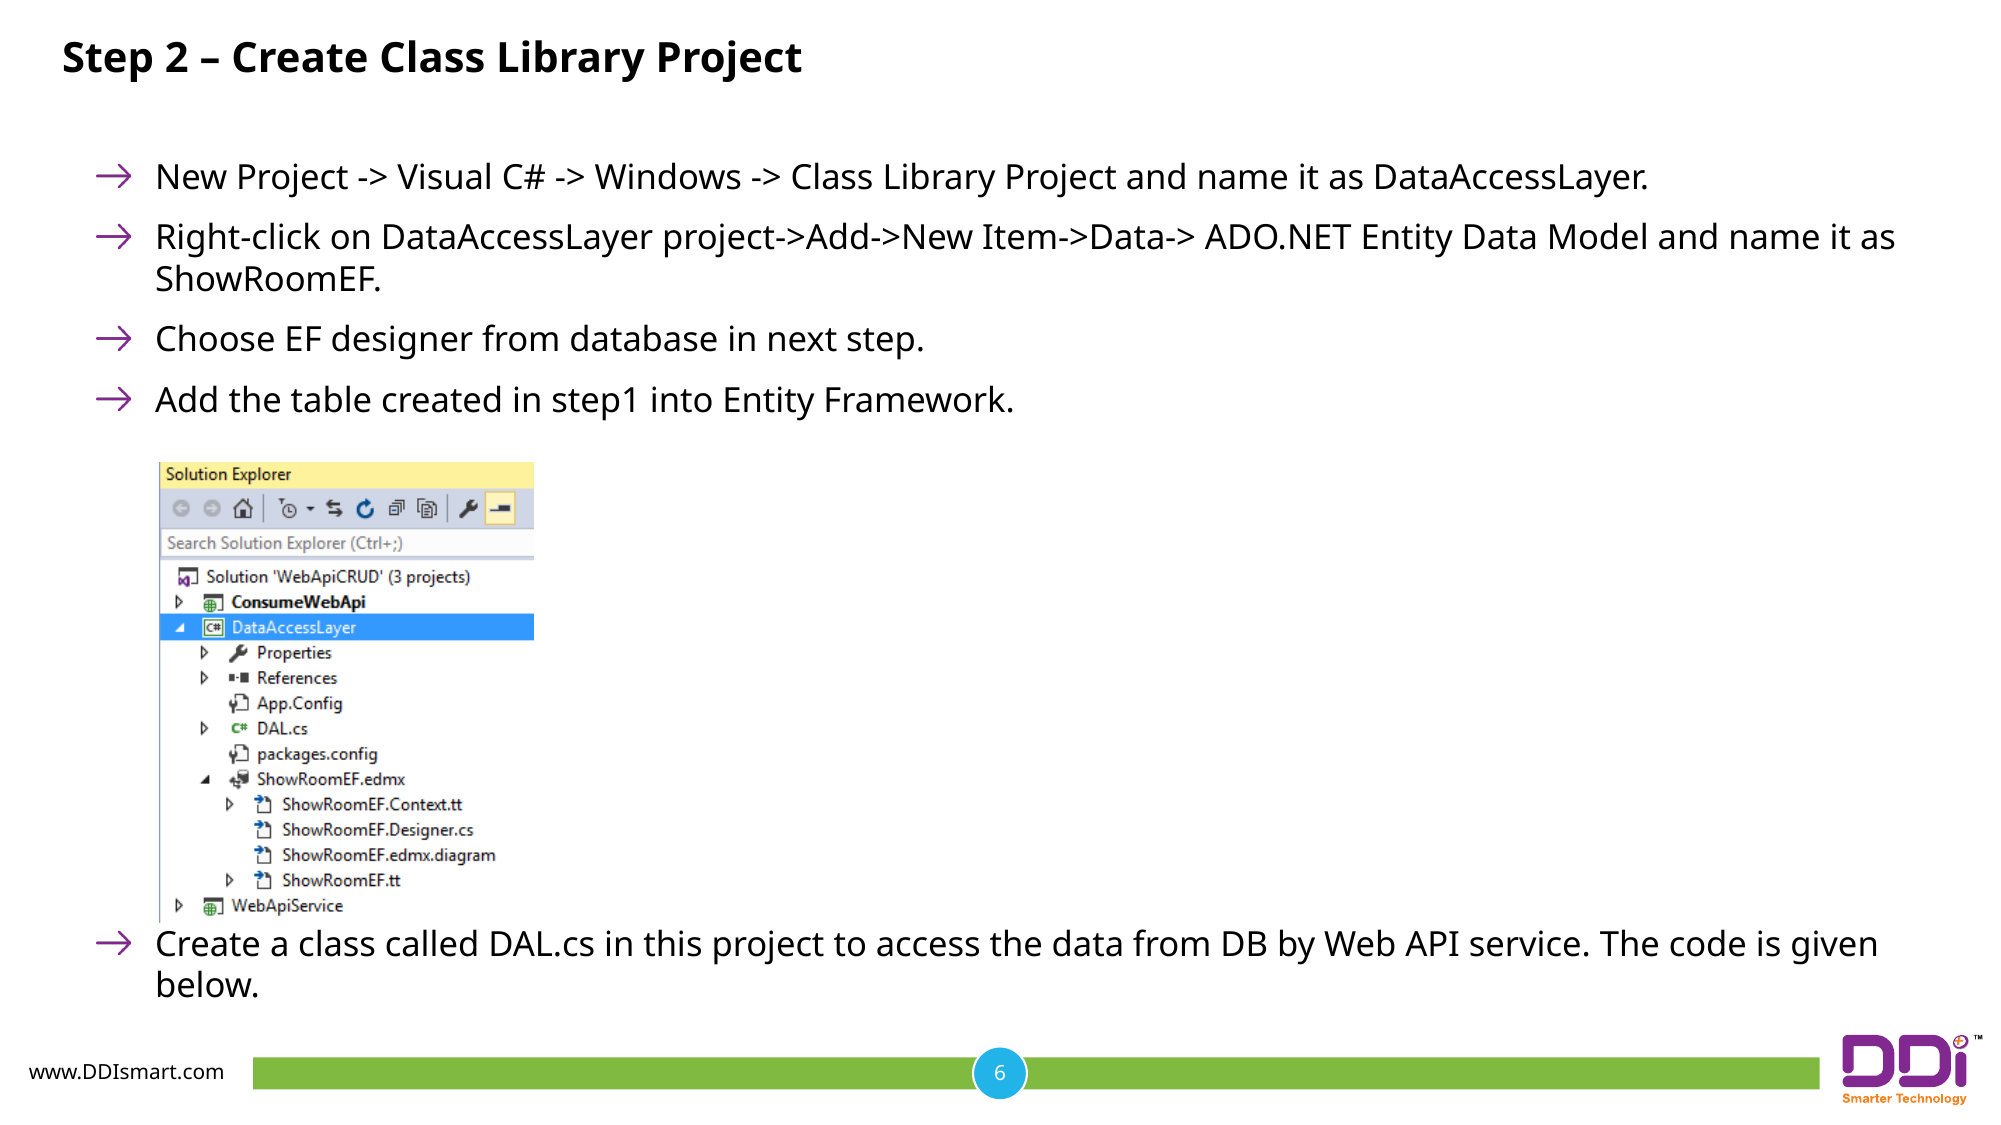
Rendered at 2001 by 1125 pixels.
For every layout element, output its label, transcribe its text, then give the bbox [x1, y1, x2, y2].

picture [95, 385, 132, 412]
picture [95, 929, 132, 956]
picture [159, 462, 535, 923]
title Step 2 – Create Class Library Project [47, 28, 1953, 105]
list New Project -> Visual C# -> Windows -> Class Library Project and name it as DataAccessLayer. Right-click on DataAccessLayer project->Add->New Item->Data-> ADO.NET Entity Data Model and name it as ShowRoomEF. Choose EF designer from database in next step. Add the table created in step1 into Entity Framework. Create a class called DAL.cs in this project to access the data from DB by Web API service. The code is given below. [80, 147, 1928, 1020]
picture [95, 162, 132, 189]
picture [95, 222, 132, 250]
picture [95, 324, 132, 352]
